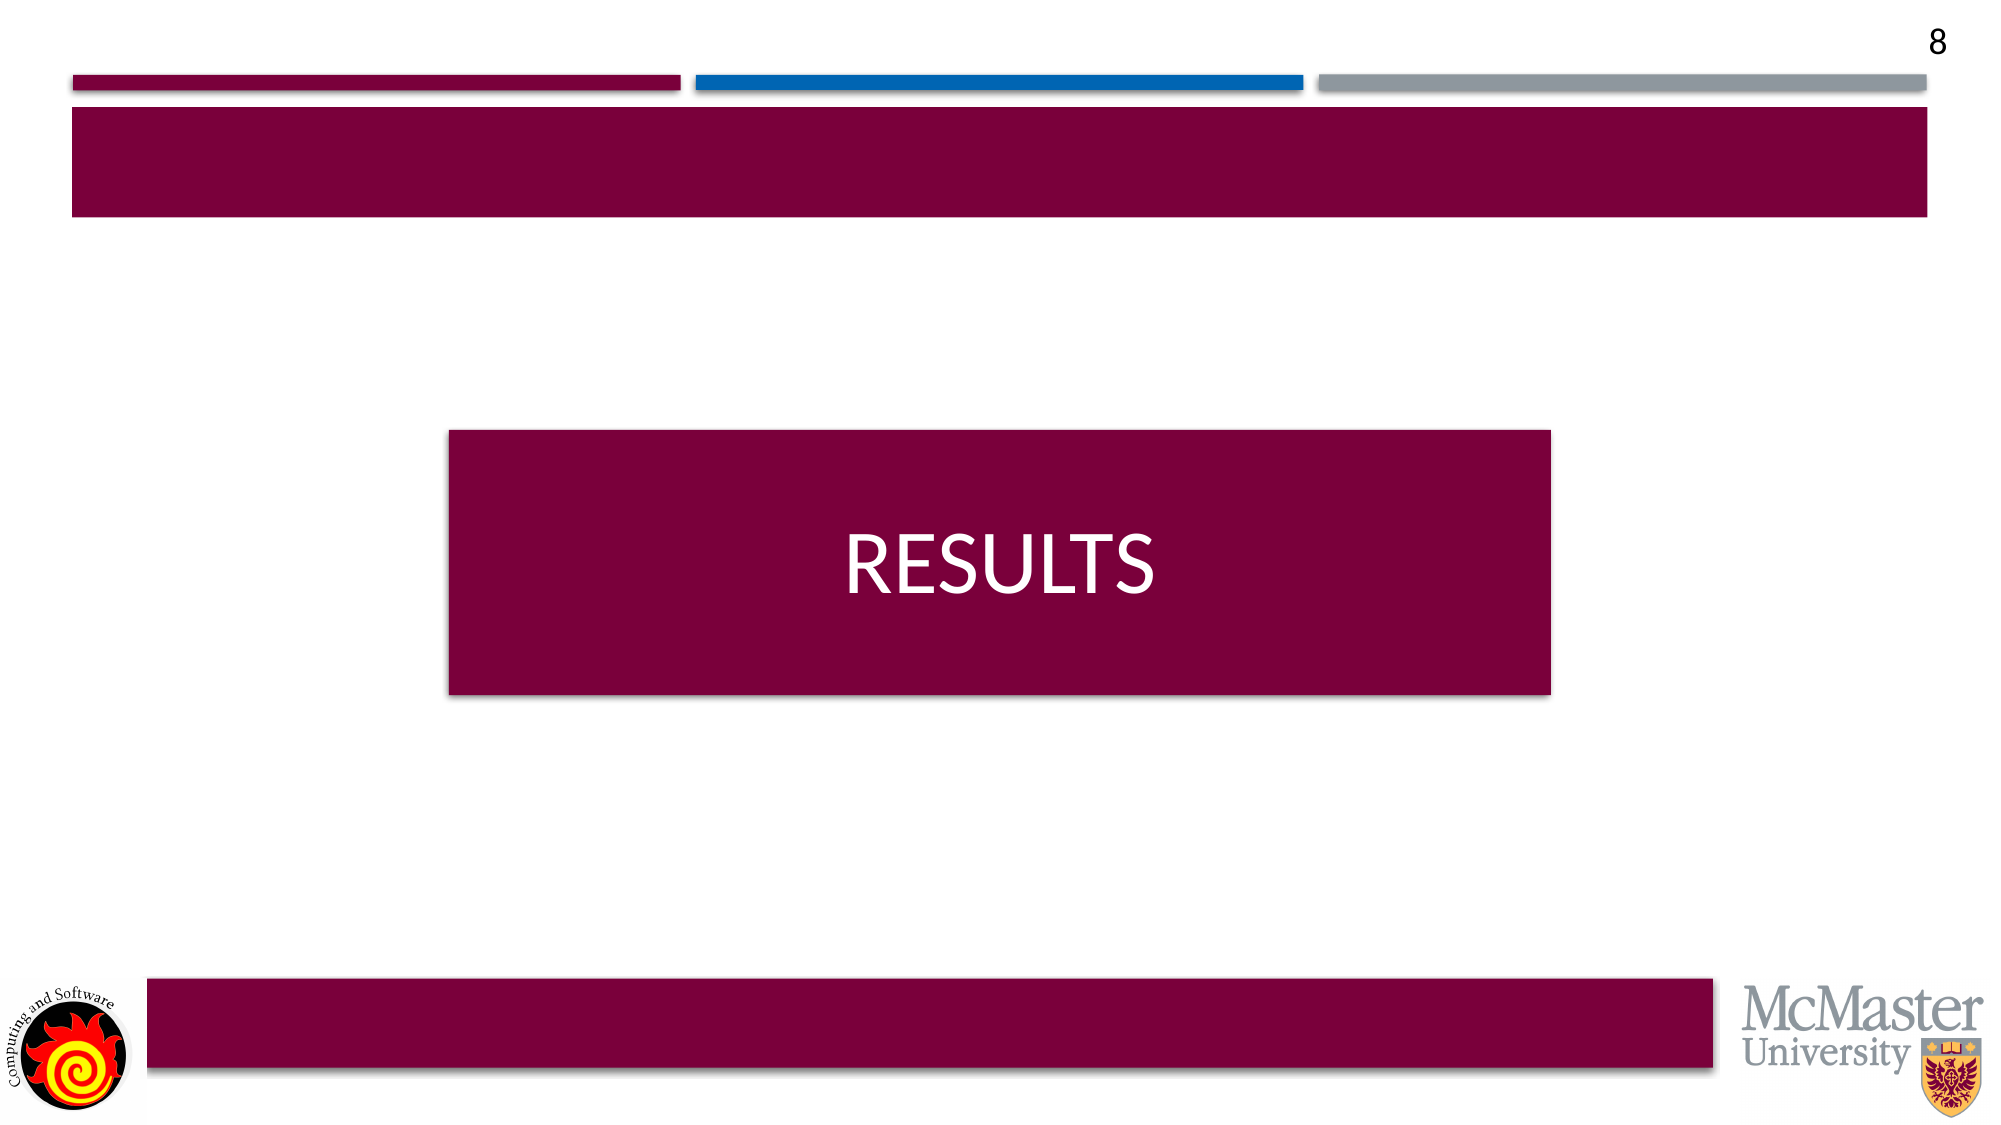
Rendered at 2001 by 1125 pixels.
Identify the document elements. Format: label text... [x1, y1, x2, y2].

picture [1740, 978, 1991, 1125]
title Results [563, 505, 1437, 620]
slide_number 7 [1913, 9, 2000, 70]
picture [0, 978, 147, 1125]
